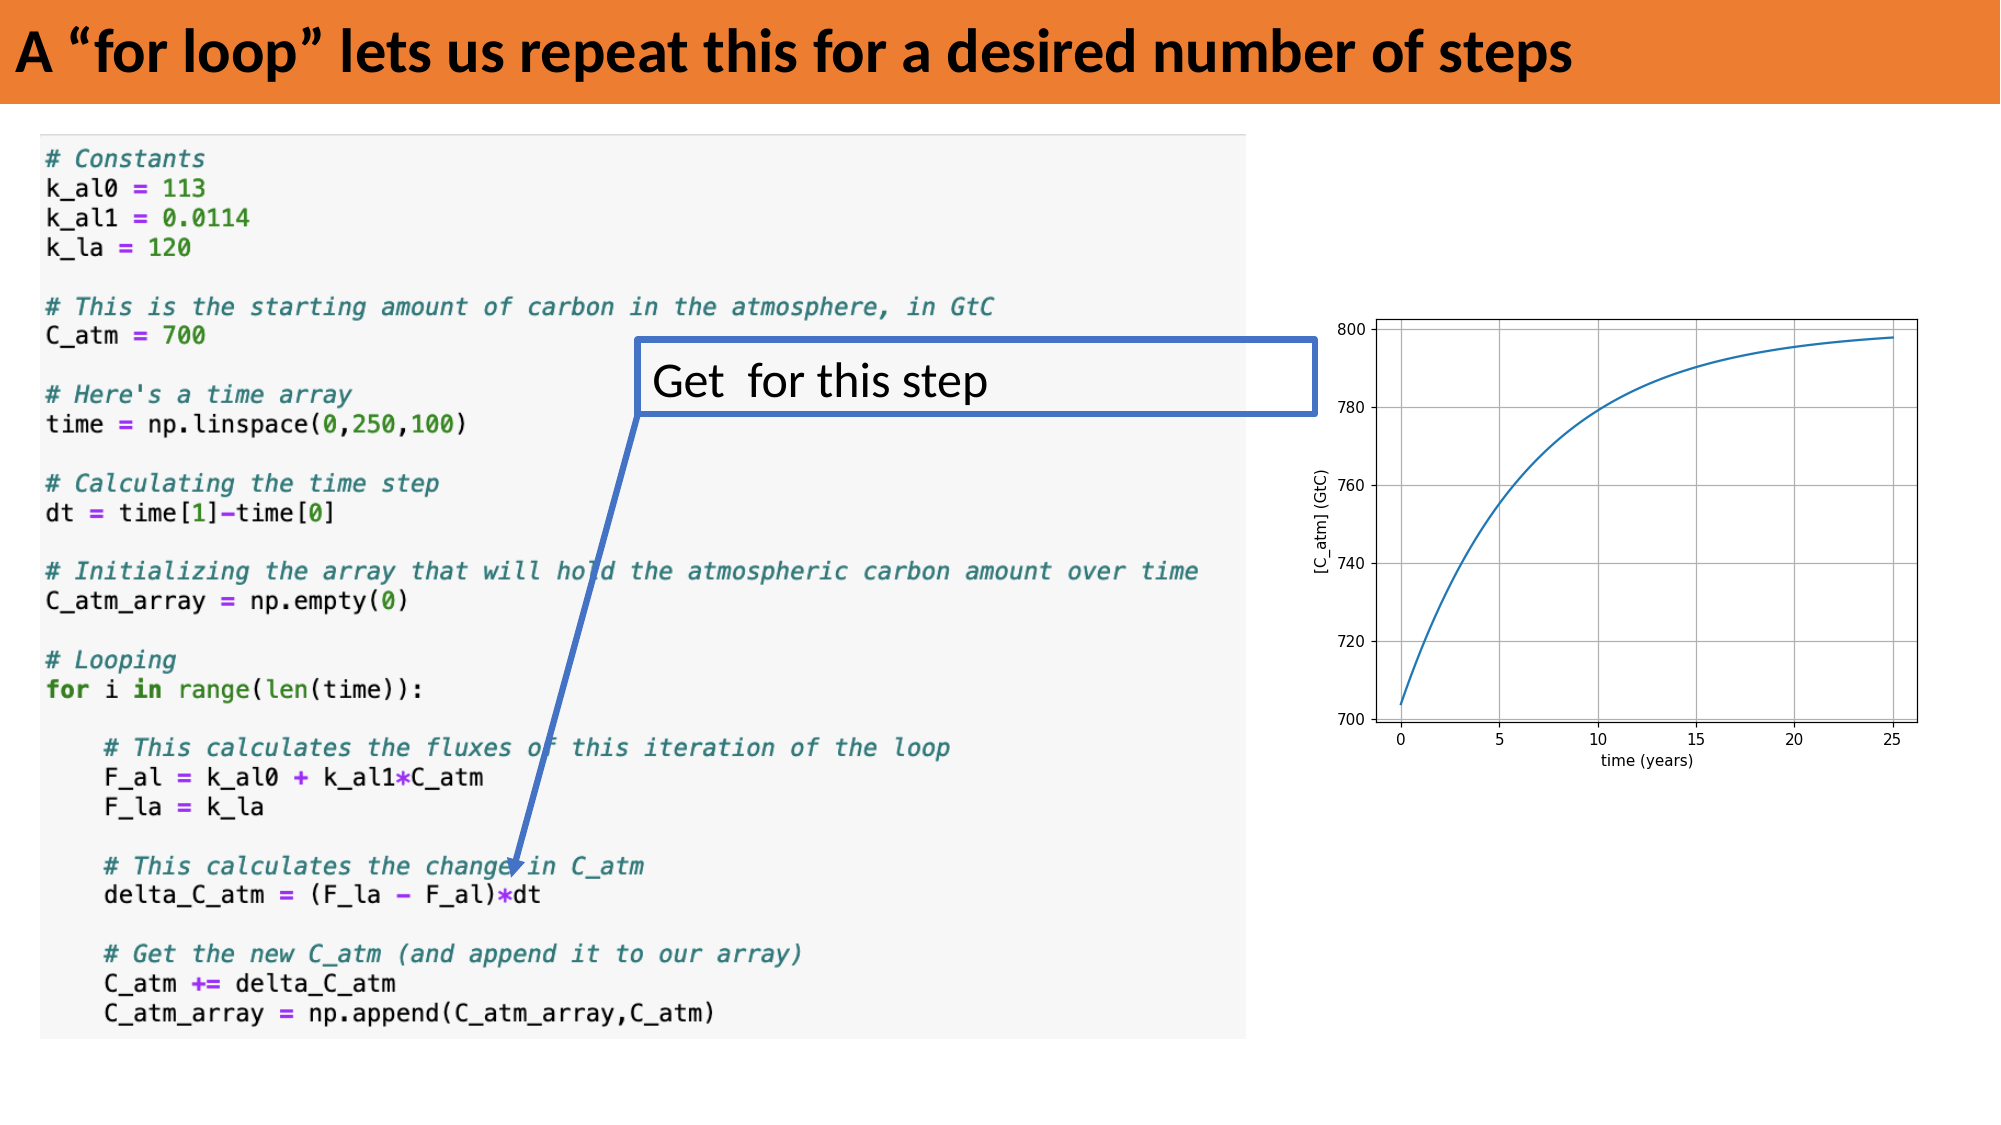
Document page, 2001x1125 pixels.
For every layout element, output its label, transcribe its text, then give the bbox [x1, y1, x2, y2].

title A “for loop” lets us repeat this for a desired number of steps [0, 0, 2000, 104]
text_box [511, 415, 638, 878]
picture [39, 131, 1246, 1039]
picture [1289, 257, 1986, 780]
